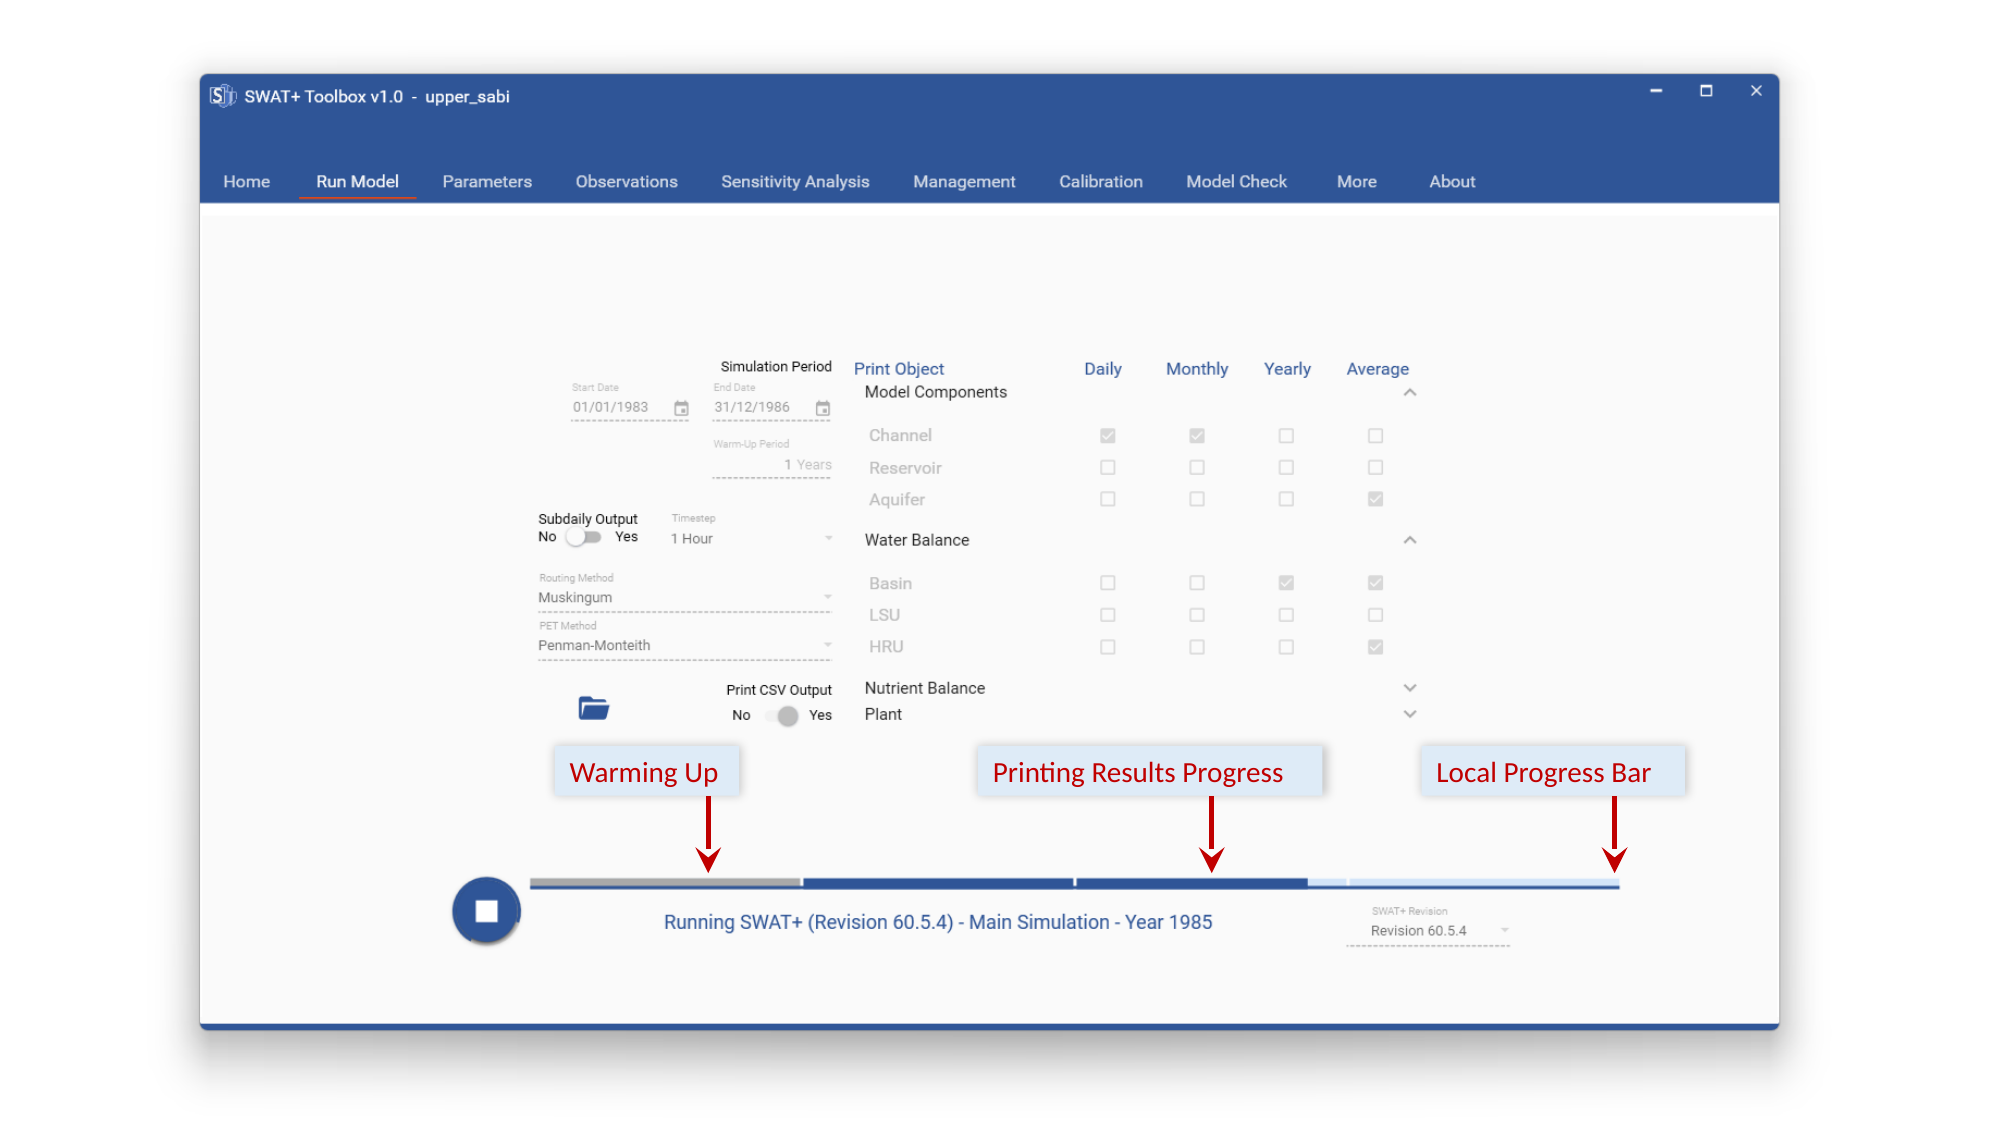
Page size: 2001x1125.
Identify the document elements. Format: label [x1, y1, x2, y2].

picture [101, 0, 1899, 1125]
